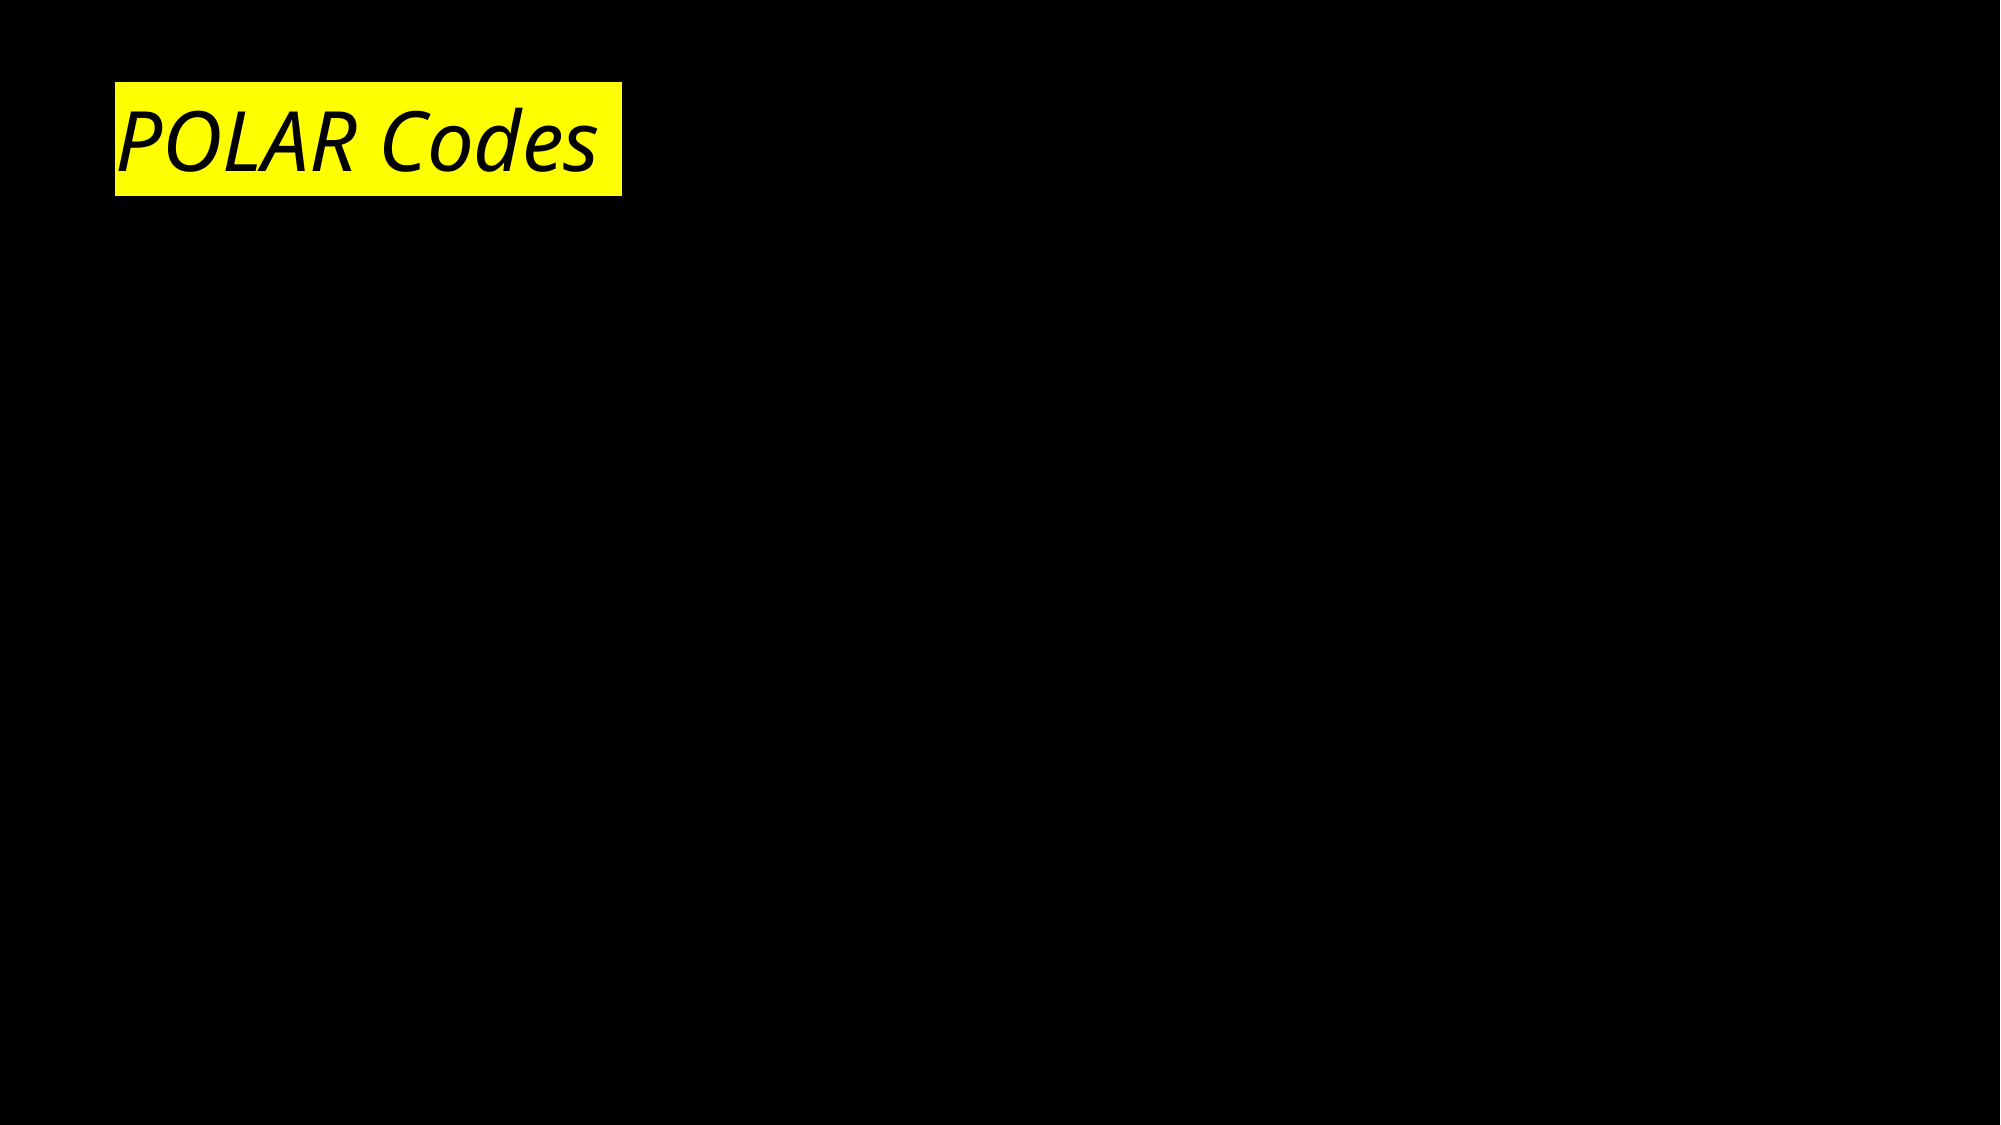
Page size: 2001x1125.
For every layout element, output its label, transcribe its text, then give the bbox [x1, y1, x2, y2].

title POLAR Codes [100, 59, 1758, 196]
